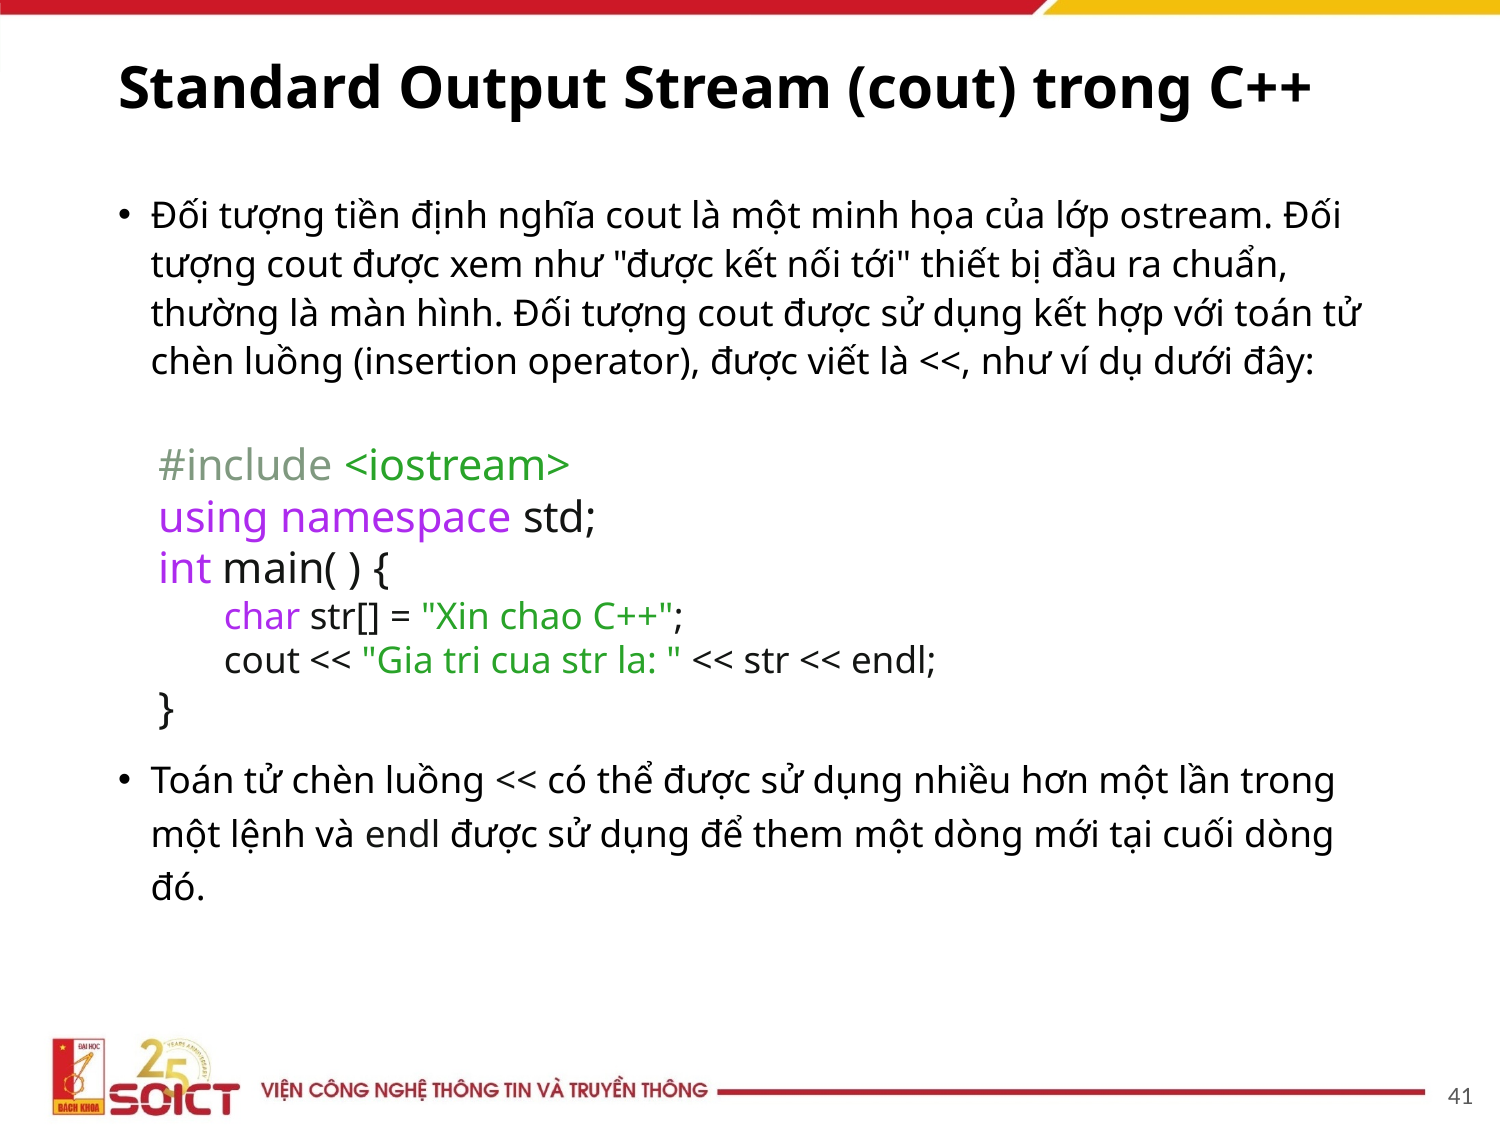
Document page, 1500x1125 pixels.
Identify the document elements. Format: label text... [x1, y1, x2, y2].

slide_number 41 [1300, 1065, 1489, 1125]
picture [0, 0, 1500, 1125]
title Standard Output Stream (cout) trong C++ [103, 24, 1397, 155]
list Đối tượng tiền định nghĩa cout là một minh họa của lớp ostream. Đối tượng cout được xem như "được kết nối tới" thiết bị đầu ra chuẩn, thường là màn hình. Đối tượng cout được sử dụng kết hợp với toán tử chèn luồng (insertion operator), được viết là <<, như ví dụ dưới đây: #include <iostream> using namespace std; int main( ) { char str[] = "Xin chao C++"; cout << "Gia tri cua str la: " << str << endl; } Toán tử chèn luồng << có thể được sử dụng nhiều hơn một lần trong một lệnh và endl được sử dụng để them một dòng mới tại cuối dòng đó. [103, 179, 1397, 997]
